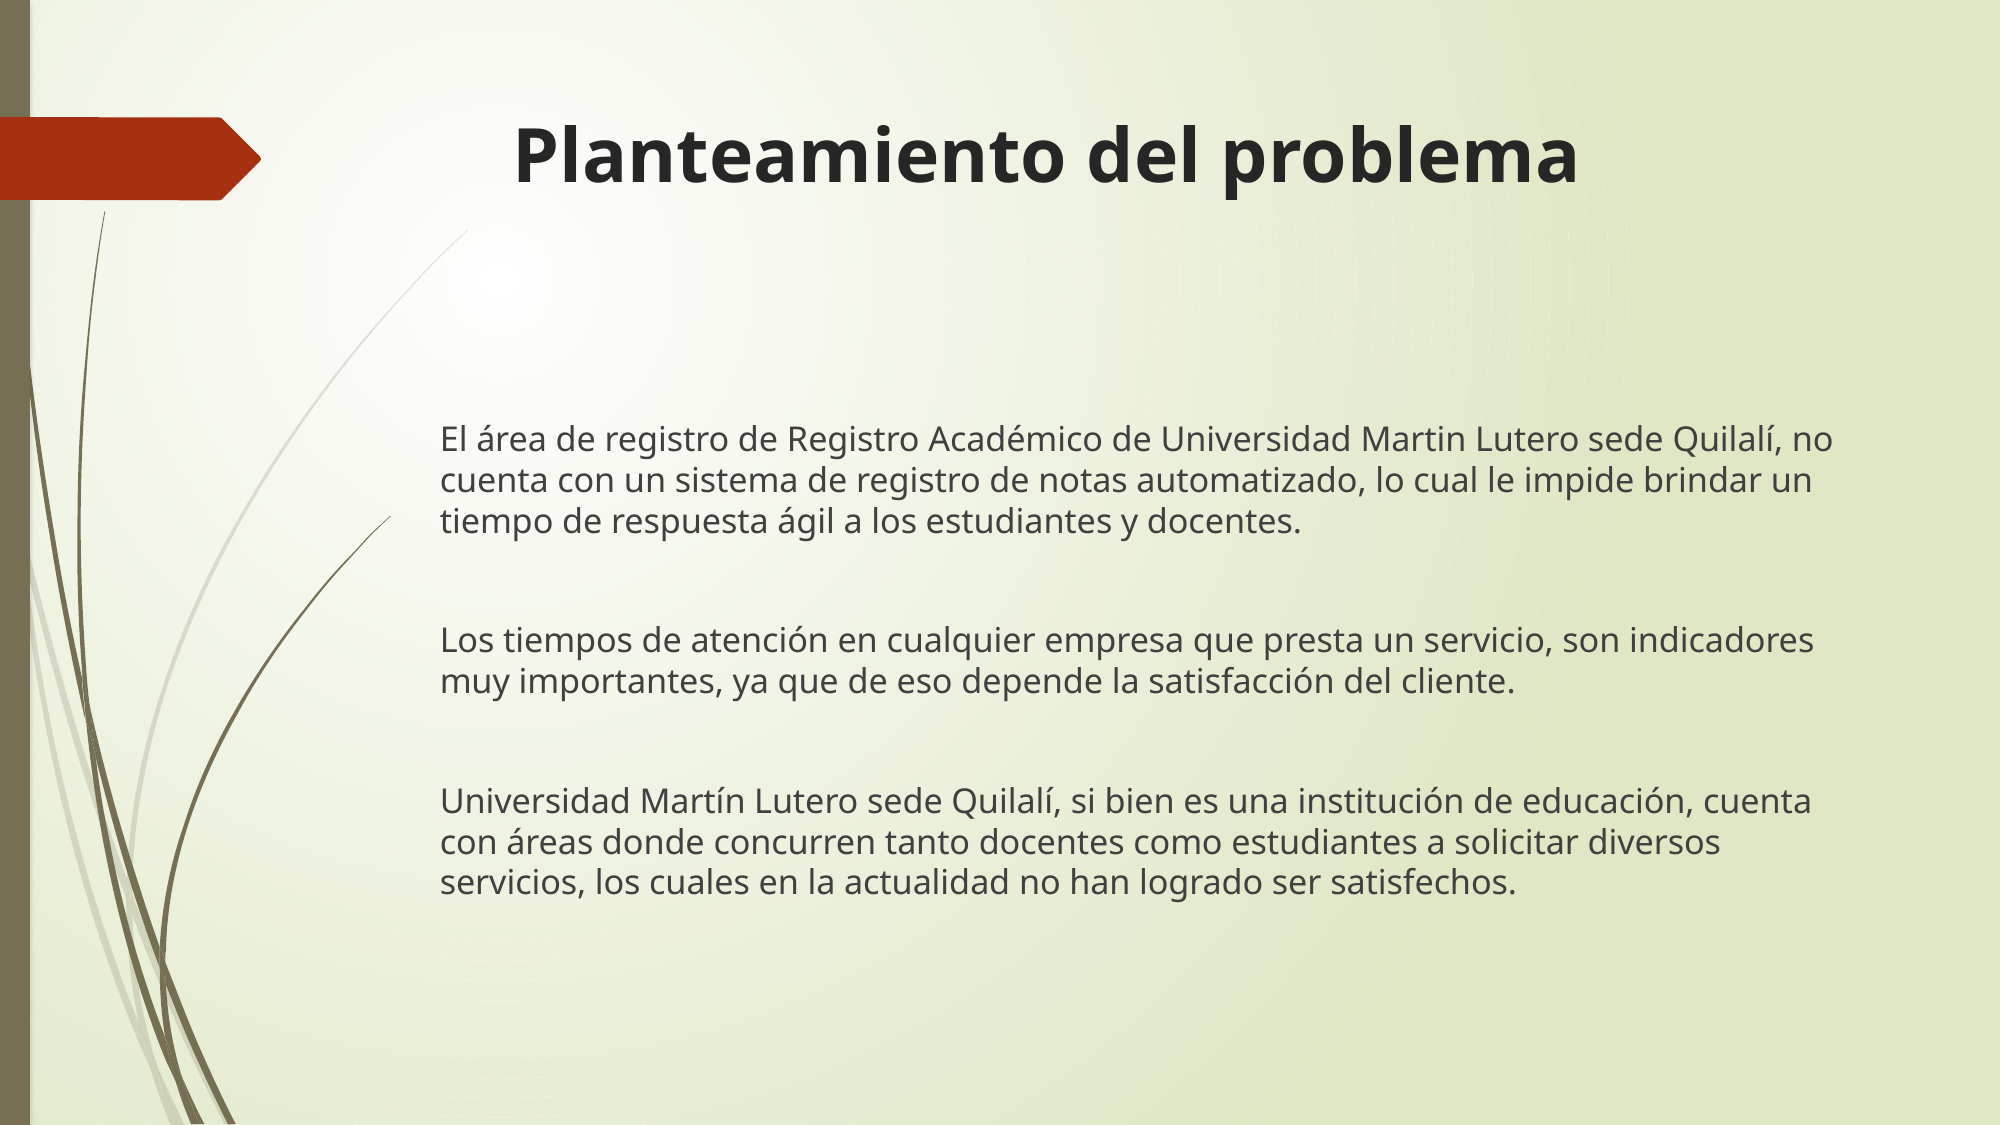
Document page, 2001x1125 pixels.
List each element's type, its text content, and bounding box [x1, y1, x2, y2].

title Planteamiento del problema [316, 100, 1778, 311]
list El área de registro de Registro Académico de Universidad Martin Lutero sede Quilalí, no cuenta con un sistema de registro de notas automatizado, lo cual le impide brindar un tiempo de respuesta ágil a los estudiantes y docentes. Los tiempos de atención en cualquier empresa que presta un servicio, son indicadores muy importantes, ya que de eso depende la satisfacción del cliente. Universidad Martín Lutero sede Quilalí, si bien es una institución de educación, cuenta con áreas donde concurren tanto docentes como estudiantes a solicitar diversos servicios, los cuales en la actualidad no han logrado ser satisfechos. [424, 350, 1888, 970]
